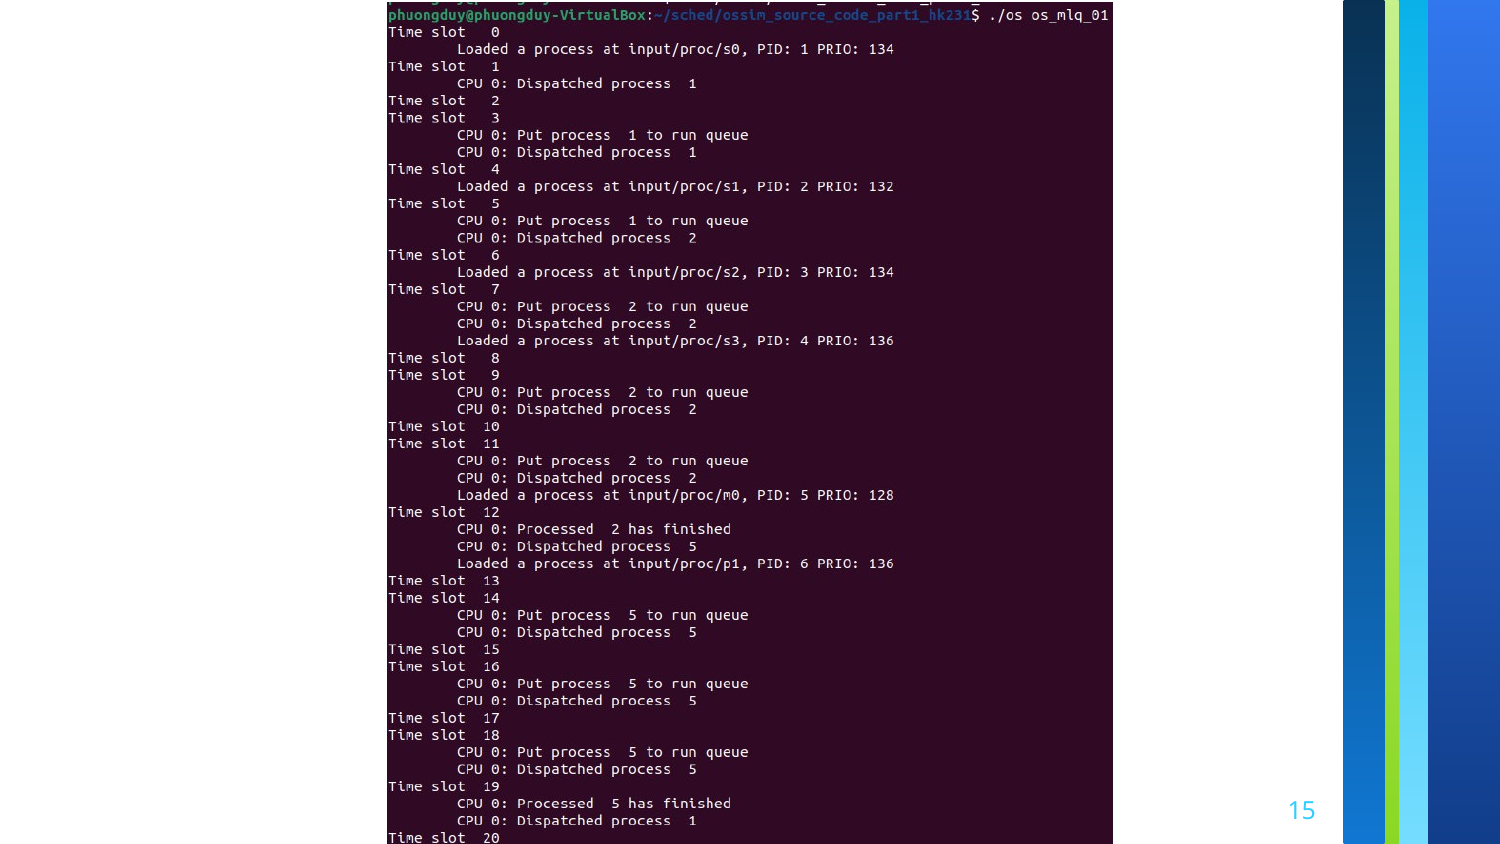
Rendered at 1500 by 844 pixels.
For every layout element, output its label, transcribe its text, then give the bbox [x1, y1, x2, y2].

picture [386, 1, 1113, 844]
slide_number 15 [1241, 779, 1332, 844]
